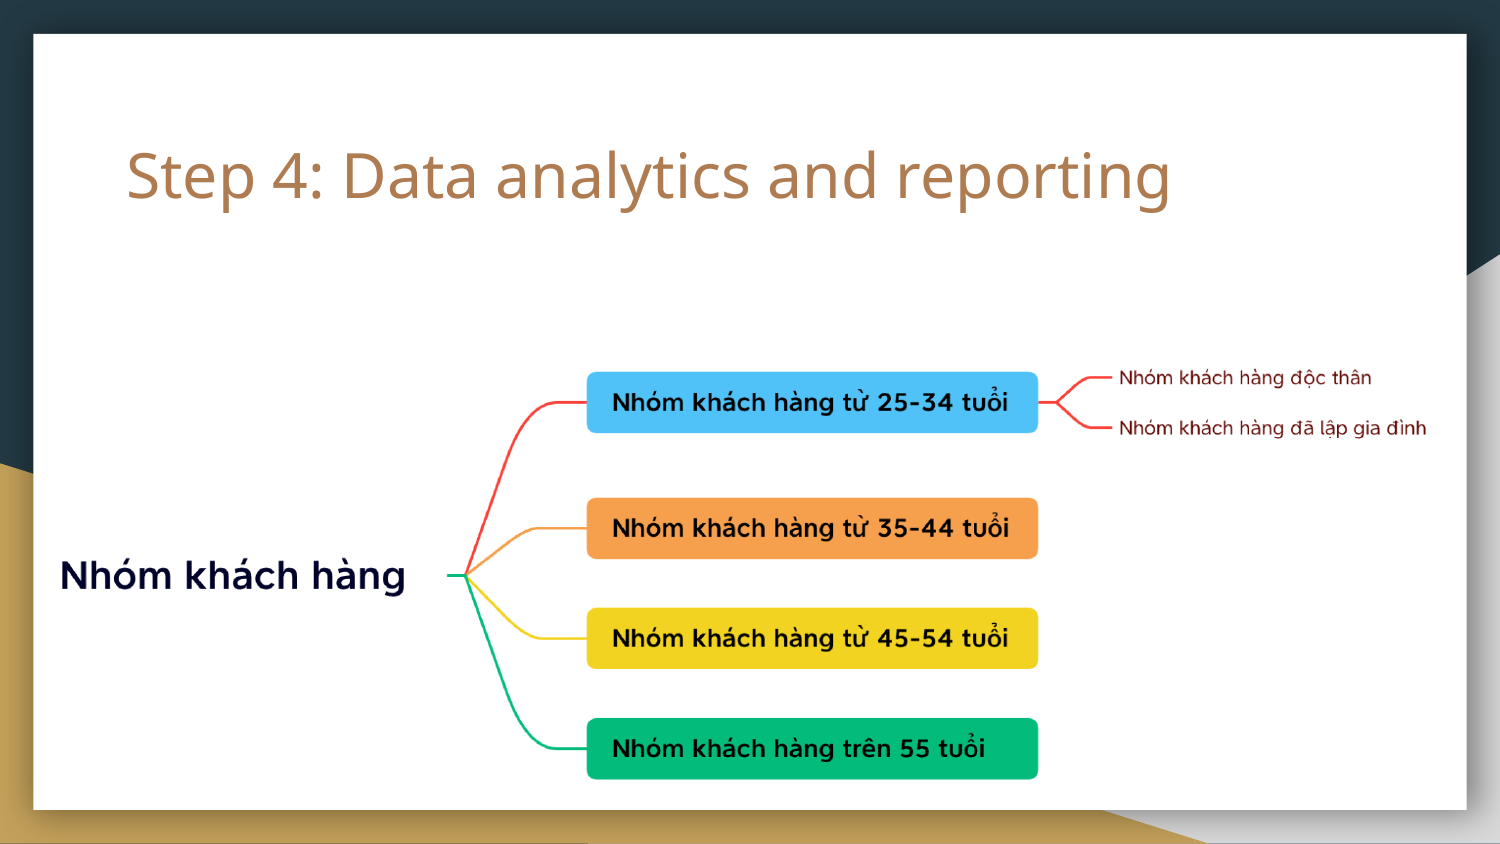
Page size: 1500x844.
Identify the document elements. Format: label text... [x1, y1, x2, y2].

picture [49, 349, 1431, 789]
title Step 4: Data analytics and reporting [111, 121, 1343, 278]
